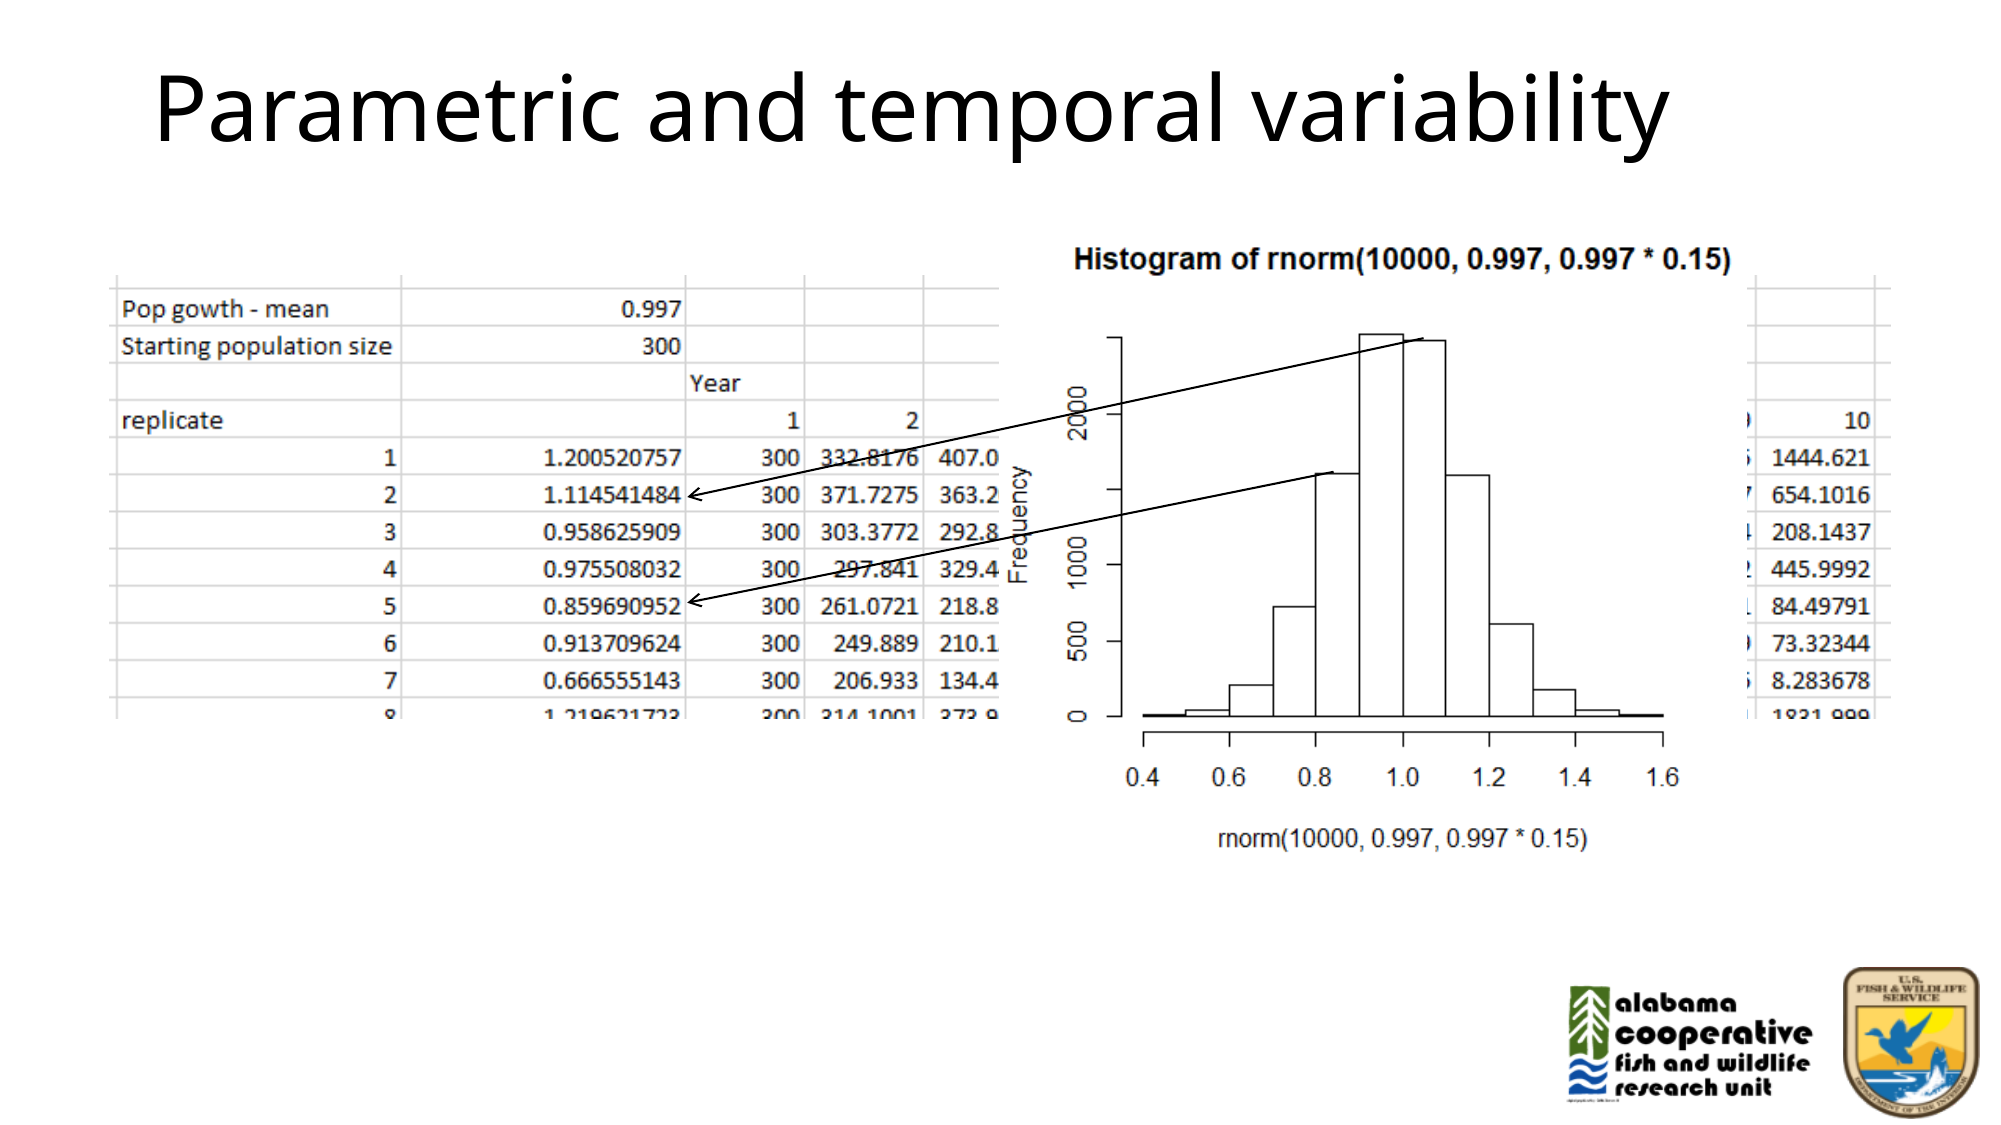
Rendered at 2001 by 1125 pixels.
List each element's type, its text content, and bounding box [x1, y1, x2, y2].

picture [1842, 966, 1980, 1119]
picture [1551, 973, 1834, 1119]
picture [109, 196, 1891, 885]
title Parametric and temporal variability [137, 26, 1863, 197]
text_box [687, 338, 1424, 497]
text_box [687, 497, 1334, 603]
